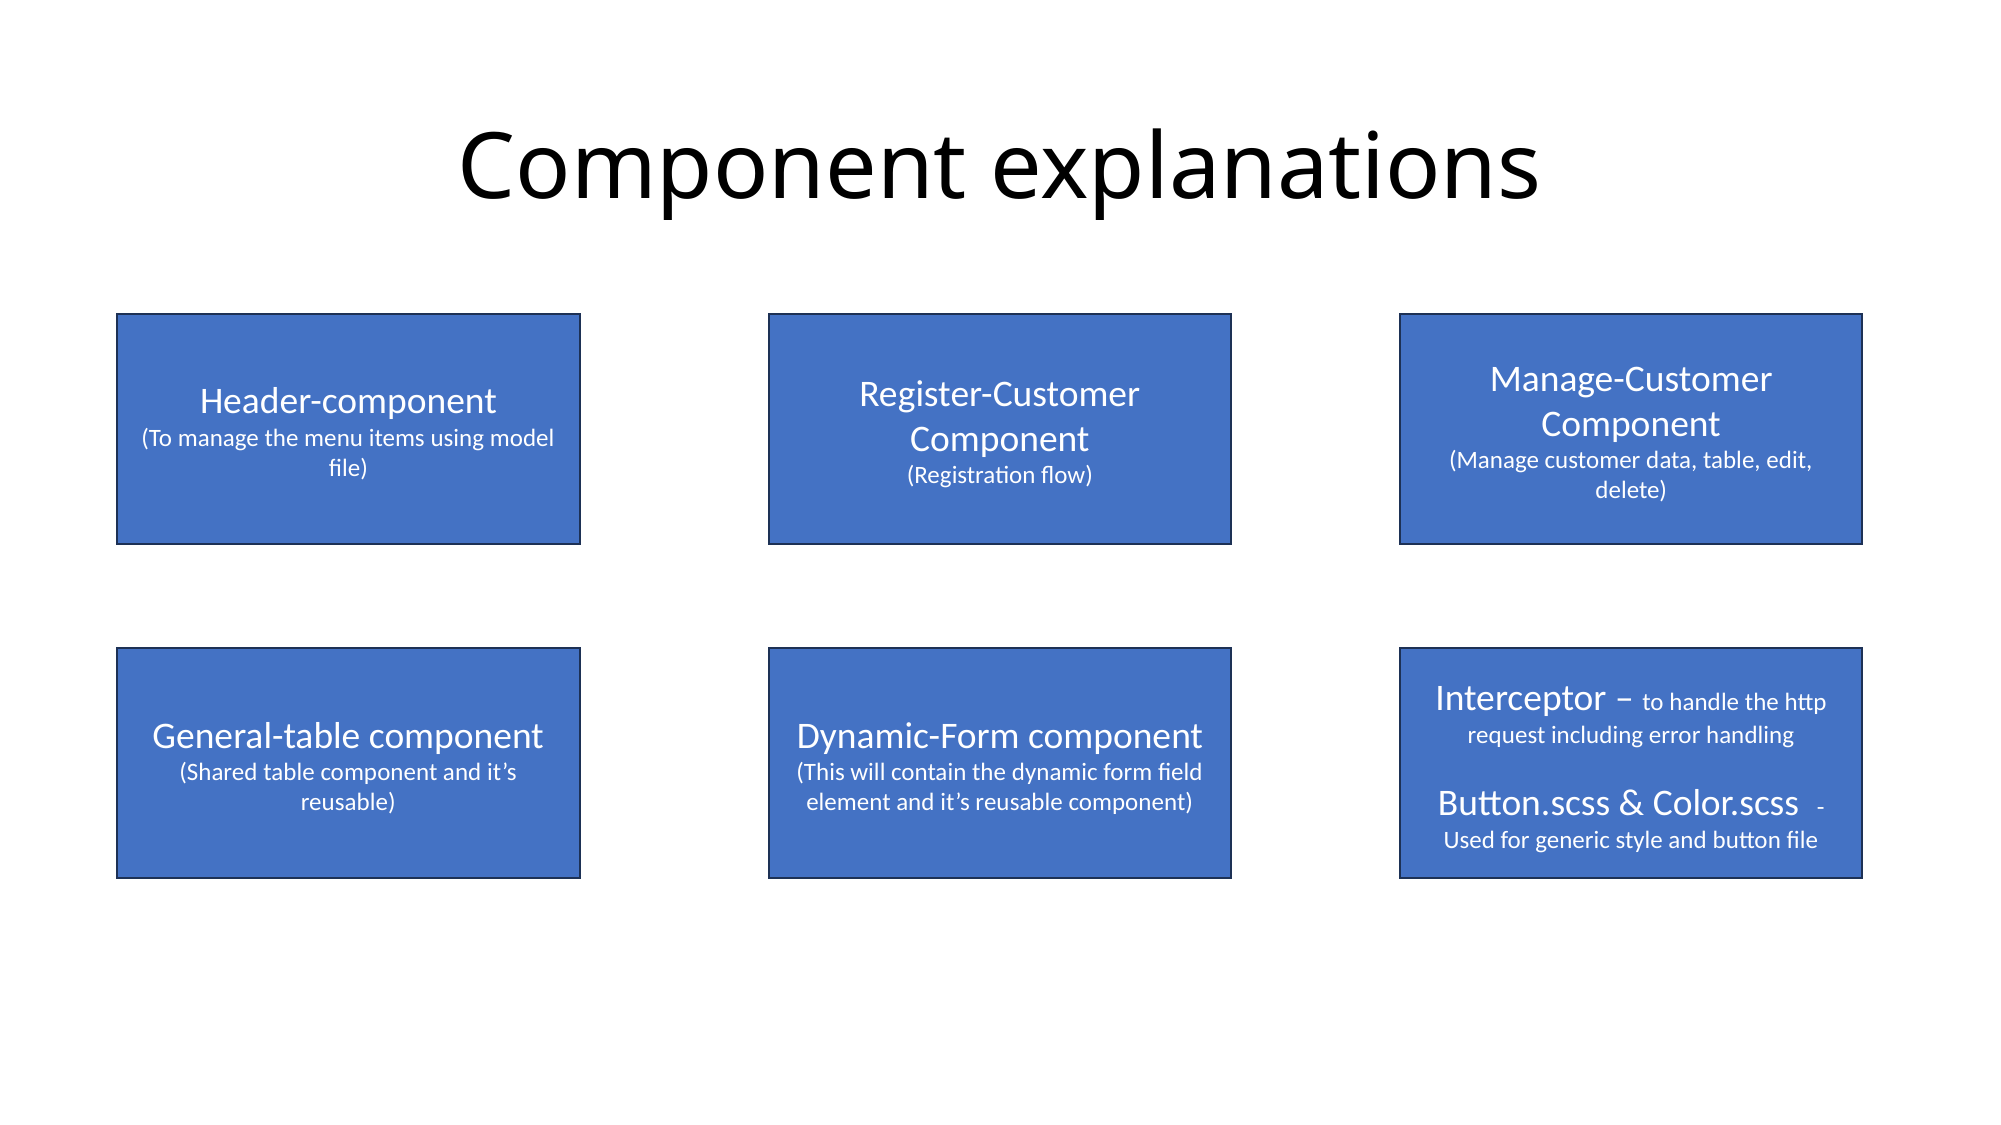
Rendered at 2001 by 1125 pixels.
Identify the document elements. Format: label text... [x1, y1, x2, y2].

text_box Register-Customer Component (Registration flow) [768, 313, 1232, 545]
text_box General-table component (Shared table component and it’s reusable) [116, 647, 581, 879]
text_box Dynamic-Form component (This will contain the dynamic form field element and it’s reusable component) [768, 647, 1232, 879]
title Component explanations [137, 59, 1863, 278]
text_box Header-component (To manage the menu items using model file) [116, 313, 581, 545]
text_box Interceptor – to handle the http request including error handling Button.scss & Color.scss - Used for generic style and button file [1399, 647, 1863, 879]
text_box Manage-Customer Component (Manage customer data, table, edit, delete) [1399, 313, 1863, 545]
